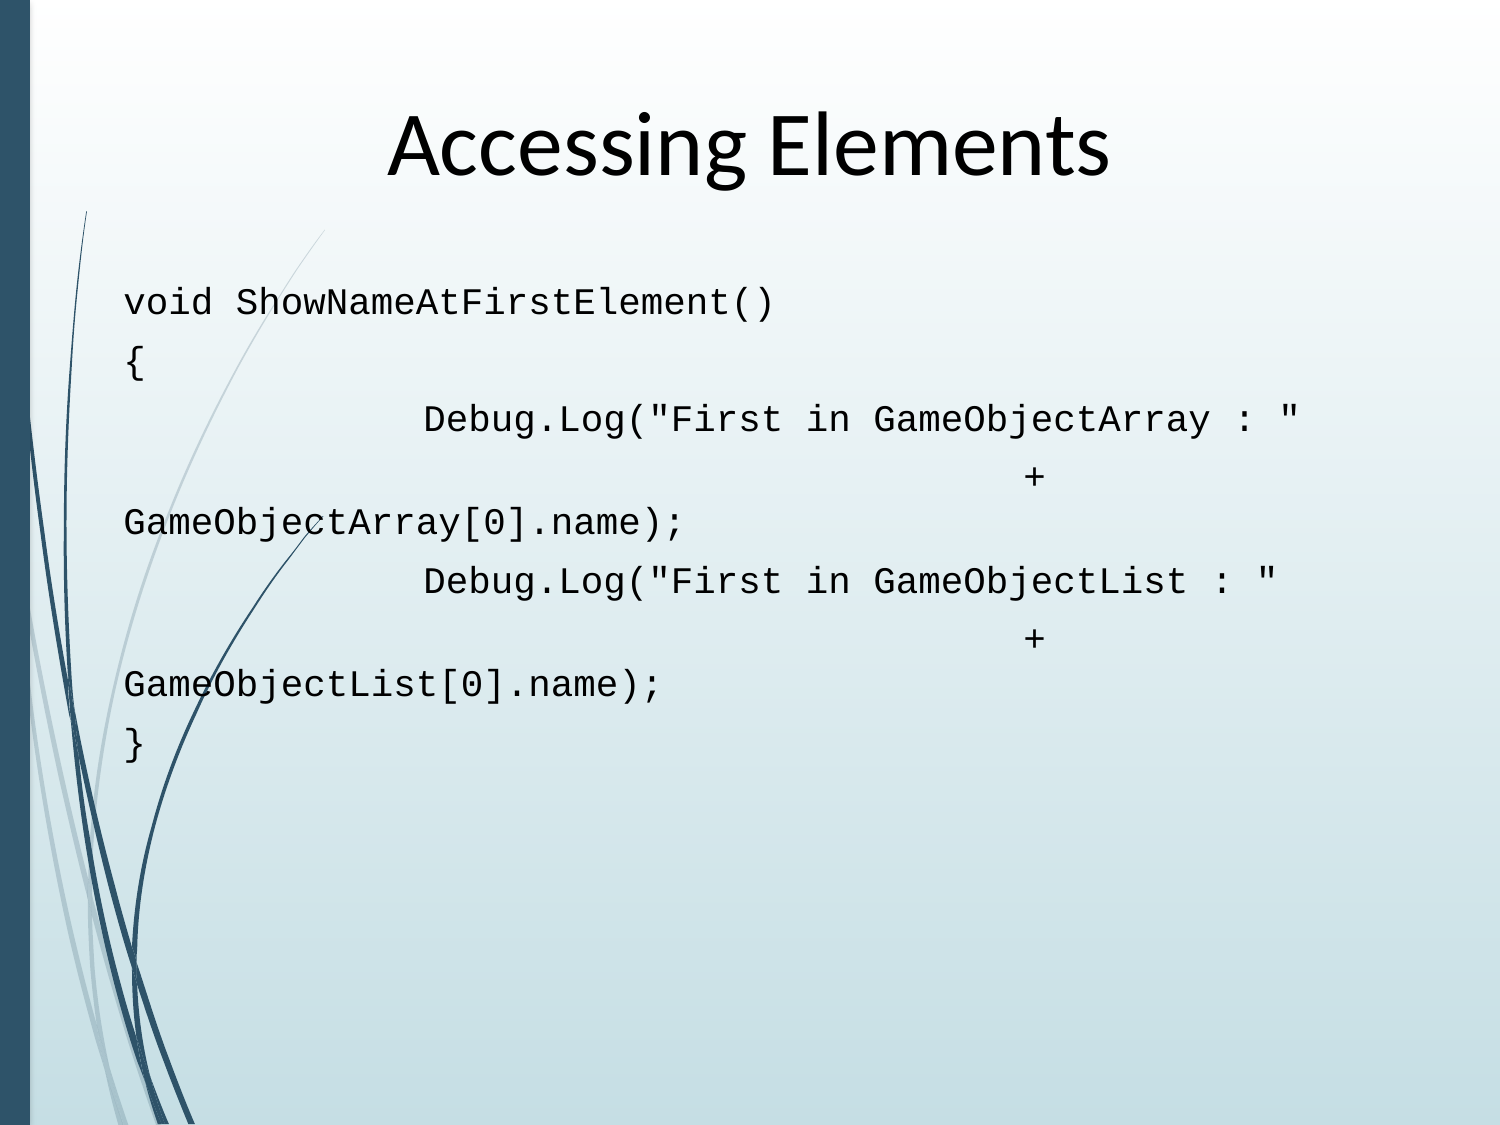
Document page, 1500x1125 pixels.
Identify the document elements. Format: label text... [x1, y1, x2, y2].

title Accessing Elements [75, 45, 1425, 233]
list void ShowNameAtFirstElement() { Debug.Log("First in GameObjectArray : " + GameObjectArray[0].name); Debug.Log("First in GameObjectList : " + GameObjectList[0].name); } [75, 262, 1350, 788]
